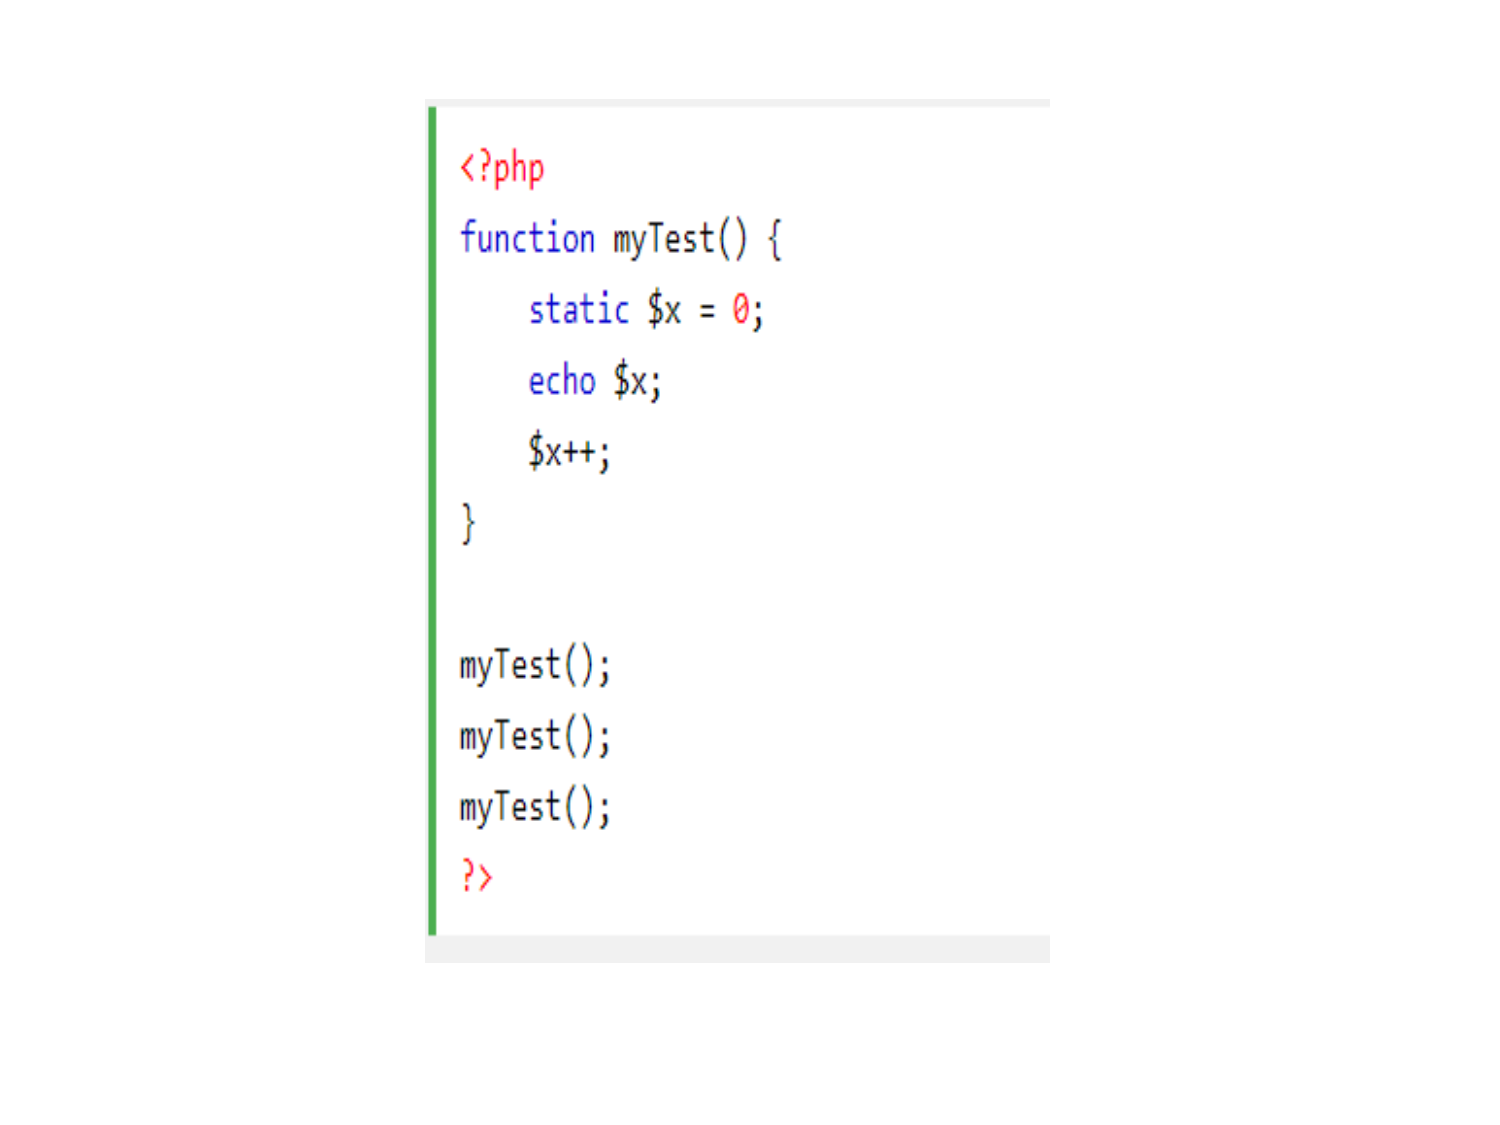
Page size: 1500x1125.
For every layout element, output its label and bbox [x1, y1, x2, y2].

list [424, 99, 1051, 963]
